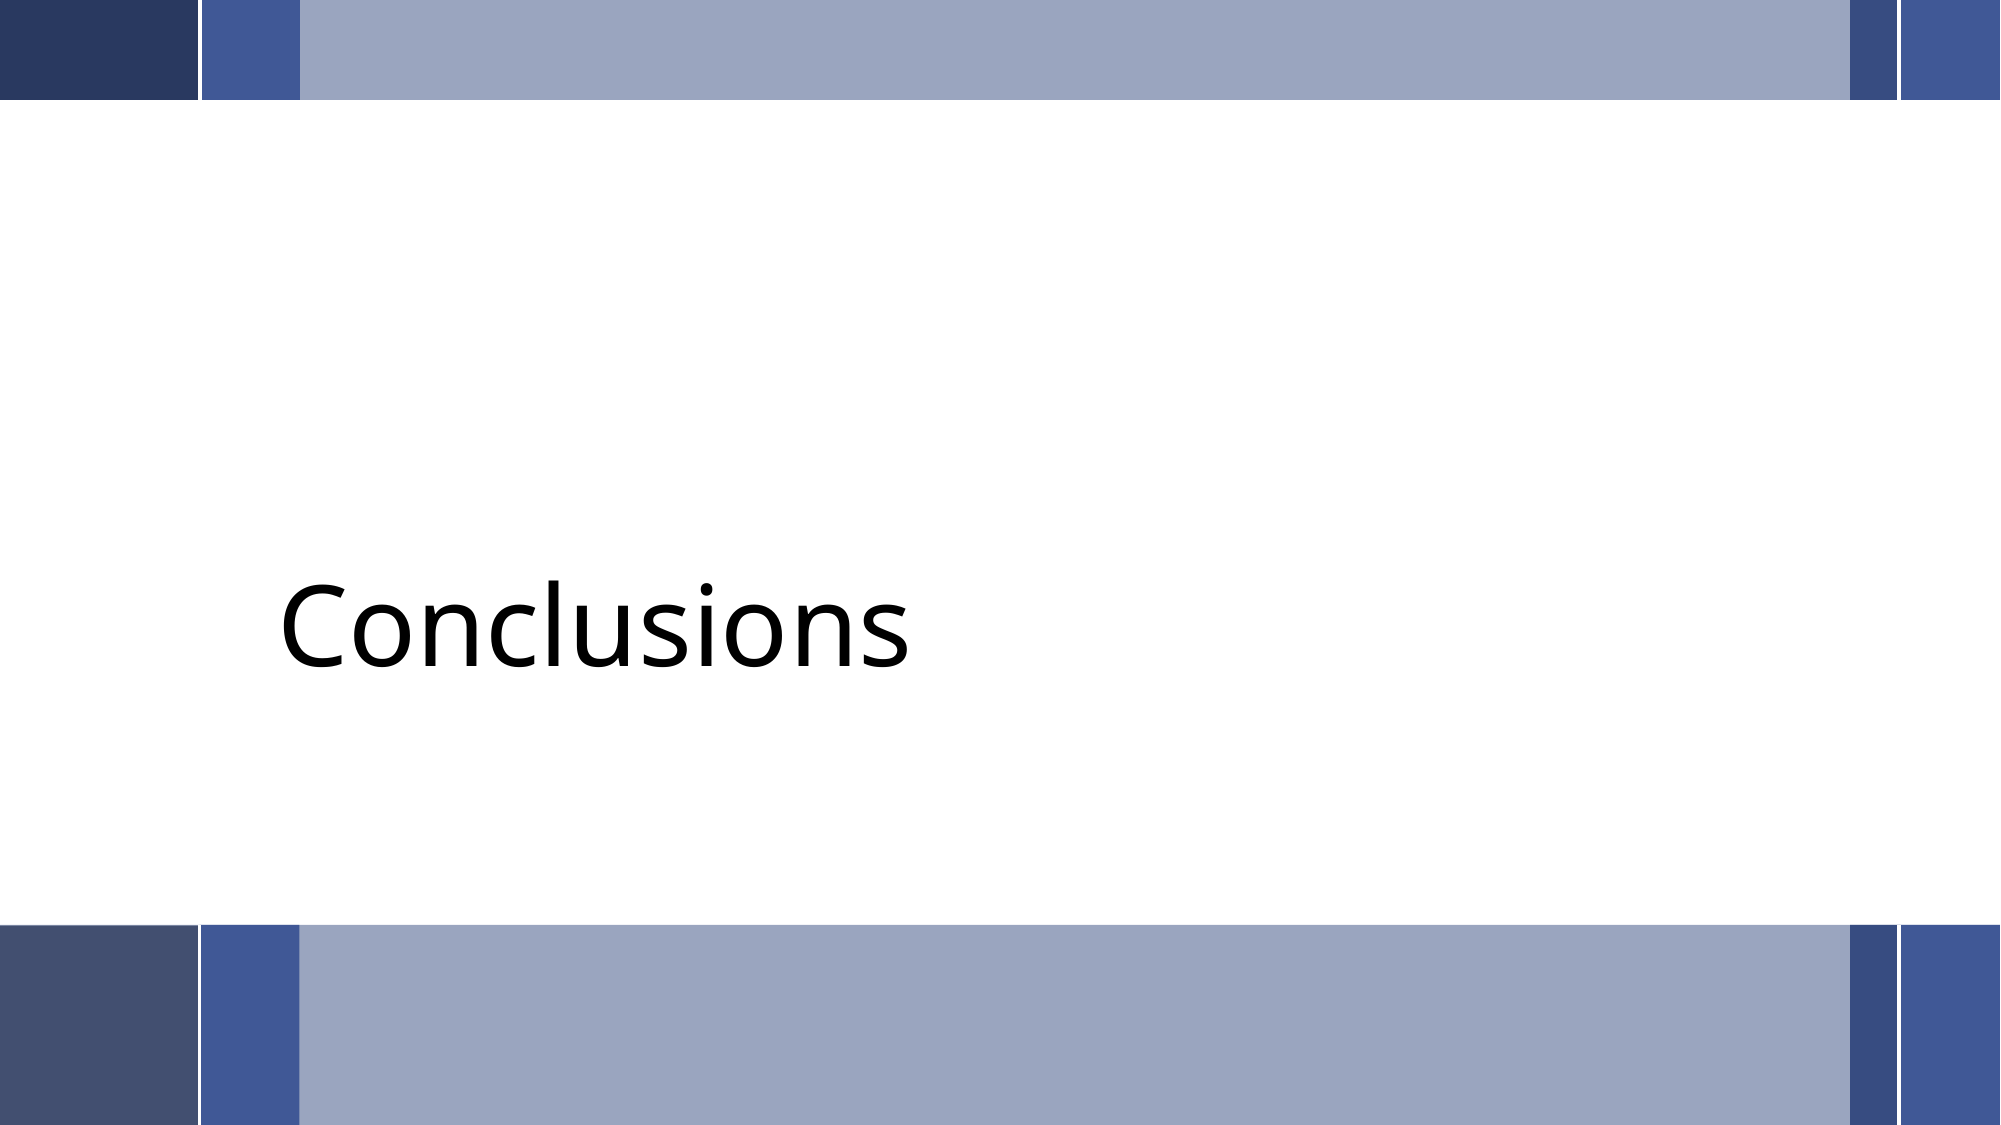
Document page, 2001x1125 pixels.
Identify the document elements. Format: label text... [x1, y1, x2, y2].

title Conclusions [262, 262, 1622, 698]
